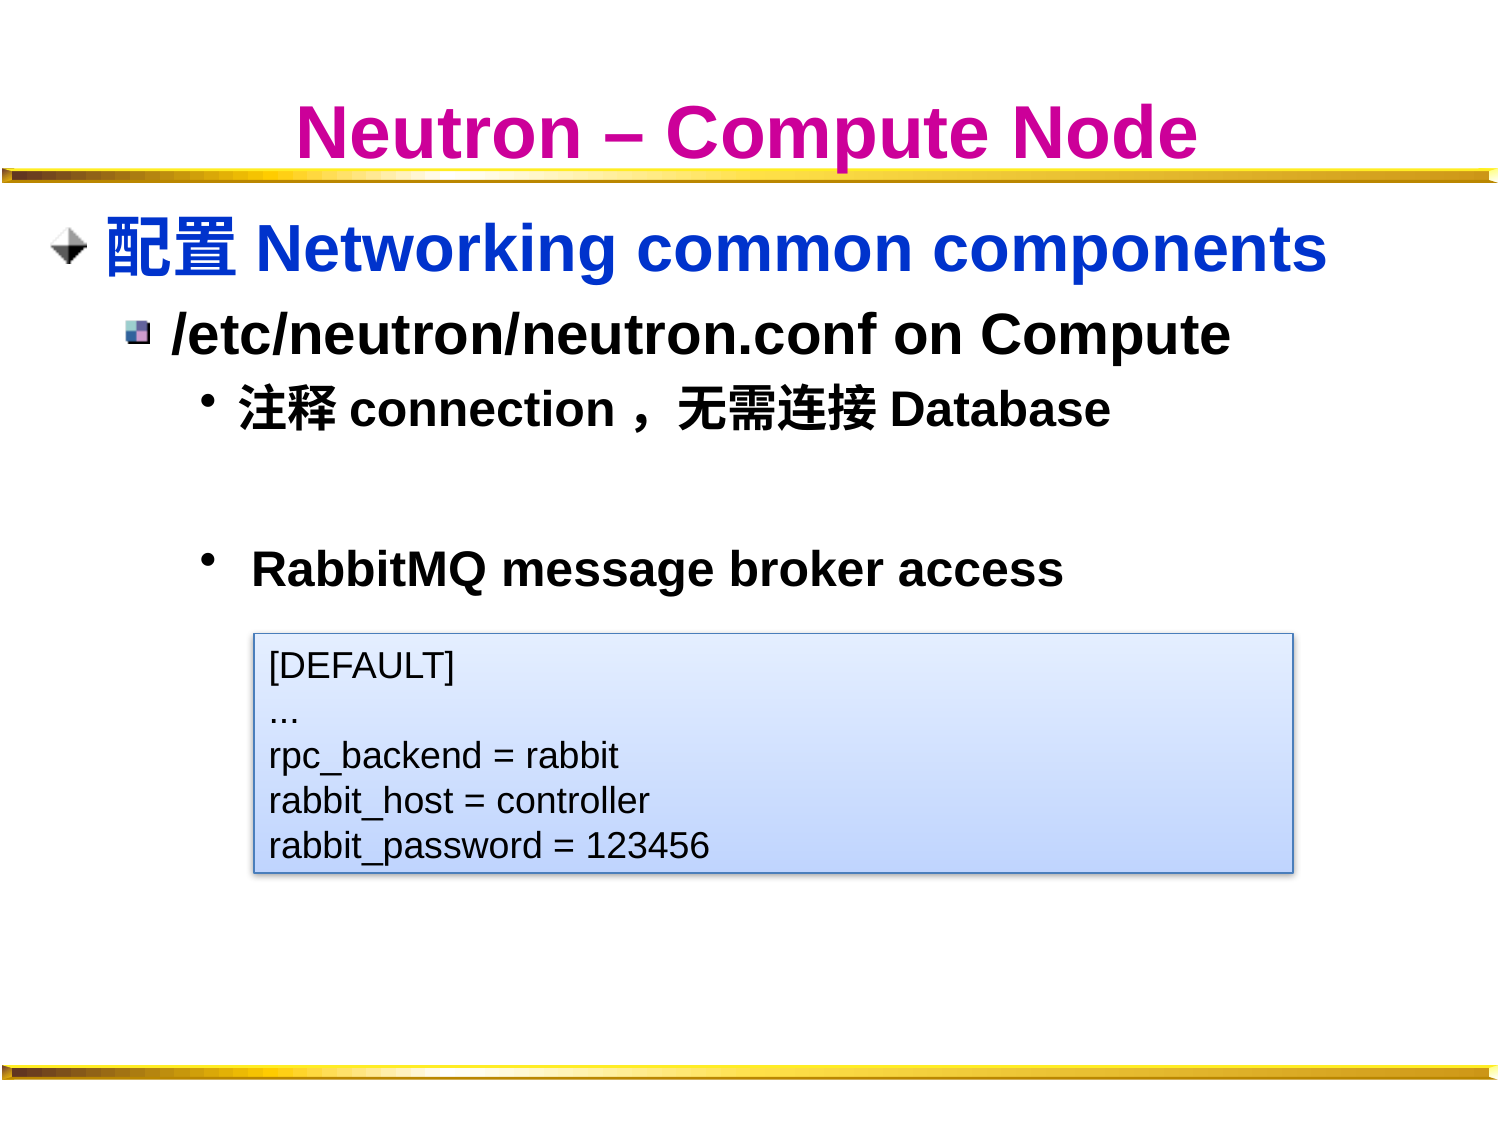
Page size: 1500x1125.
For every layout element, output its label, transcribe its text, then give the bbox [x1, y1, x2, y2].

picture [124, 319, 150, 344]
text_box [DEFAULT] ... rpc_backend = rabbit rabbit_host = controller rabbit_password = 123456 [253, 633, 1294, 874]
list 配置Networking common components /etc/neutron/neutron.conf on Compute 注释connection，无需连接Database RabbitMQ message broker access [34, 197, 1463, 1041]
picture [49, 226, 87, 264]
title Neutron – Compute Node [34, 96, 1461, 161]
